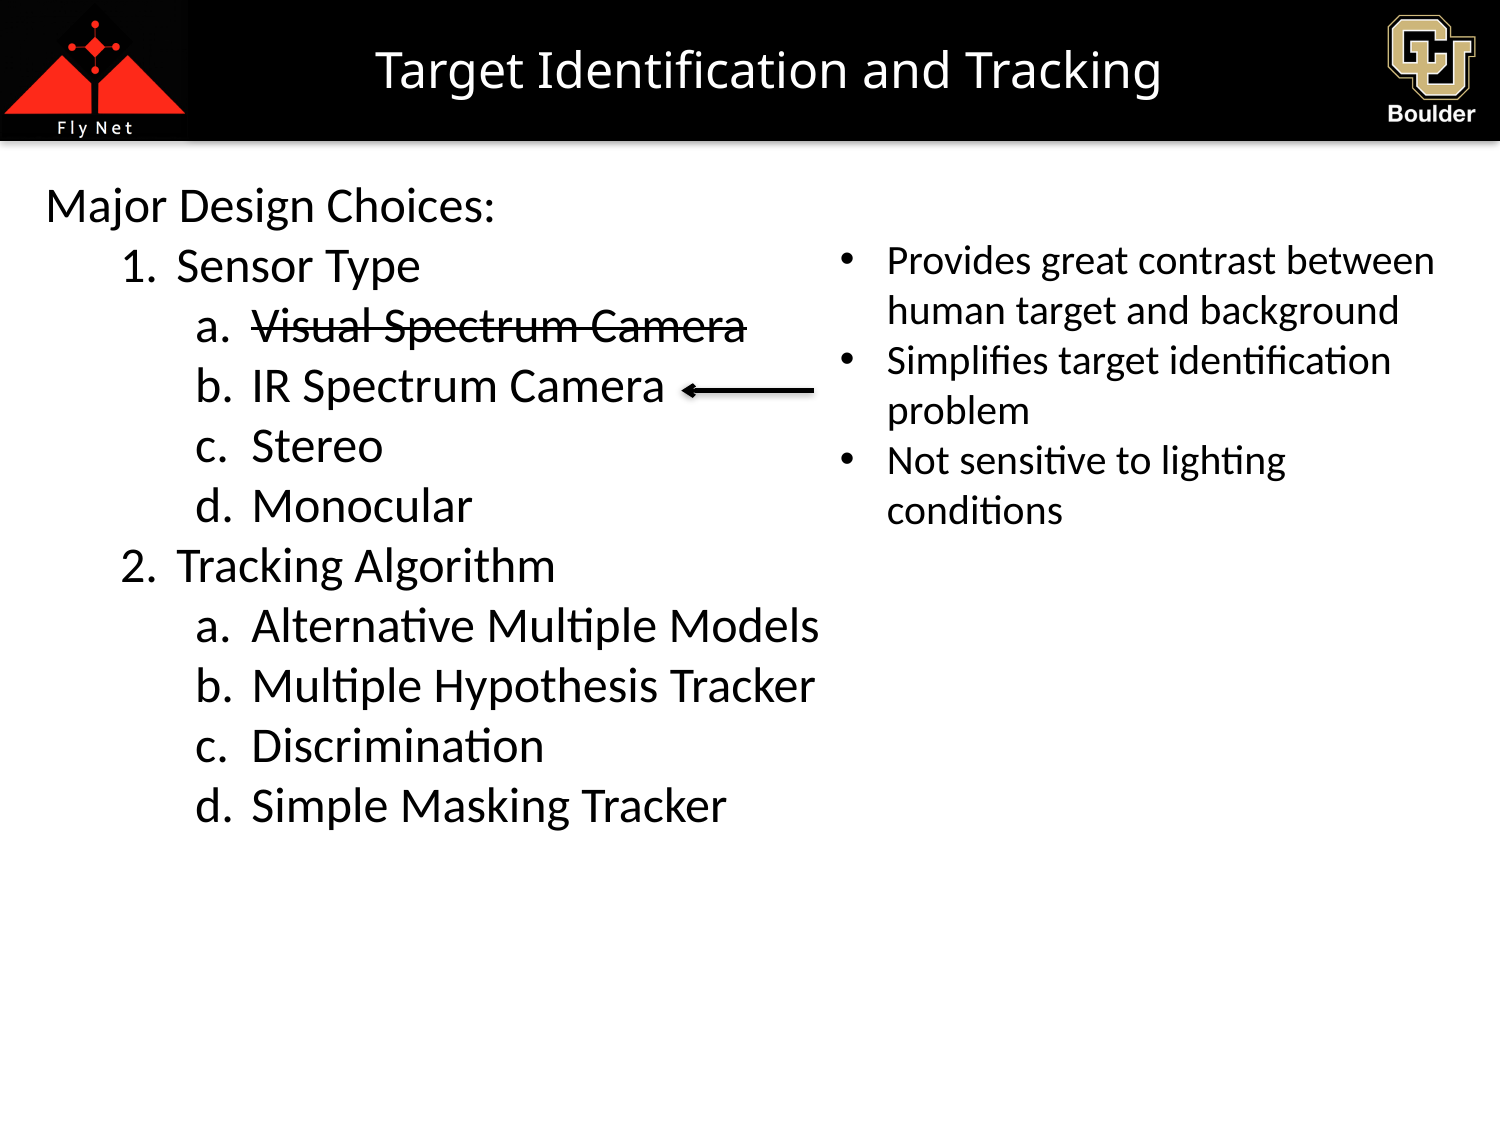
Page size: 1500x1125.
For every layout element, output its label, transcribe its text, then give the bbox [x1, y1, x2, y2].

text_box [0, 0, 1500, 139]
text_box Provides great contrast between human target and background Simplifies target identification problem Not sensitive to lighting conditions [825, 225, 1467, 541]
text_box Major Design Choices: Sensor Type Visual Spectrum Camera IR Spectrum Camera Stereo Monocular Tracking Algorithm Alternative Multiple Models Multiple Hypothesis Tracker Discrimination Simple Masking Tracker [30, 164, 1467, 840]
